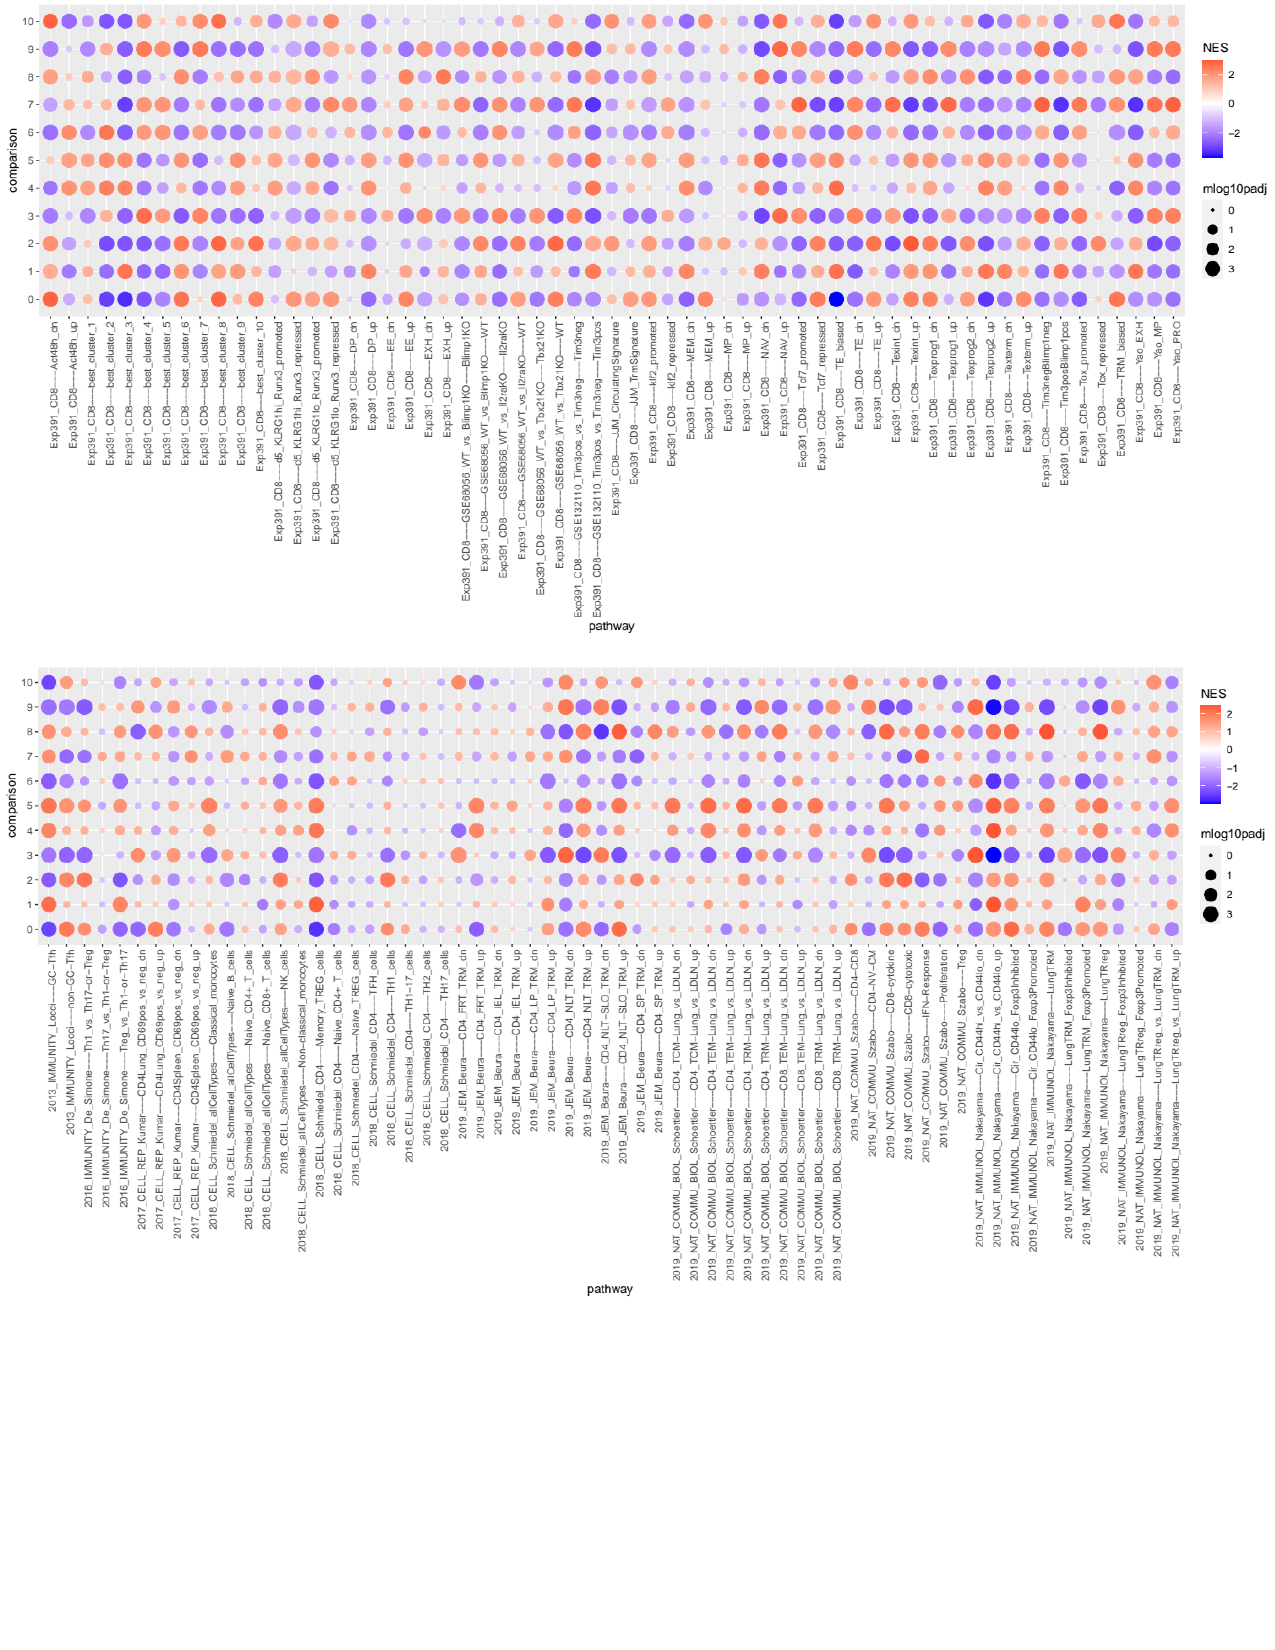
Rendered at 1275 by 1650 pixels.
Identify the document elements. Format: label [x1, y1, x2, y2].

picture [0, 662, 1275, 1300]
picture [1, 0, 1275, 637]
